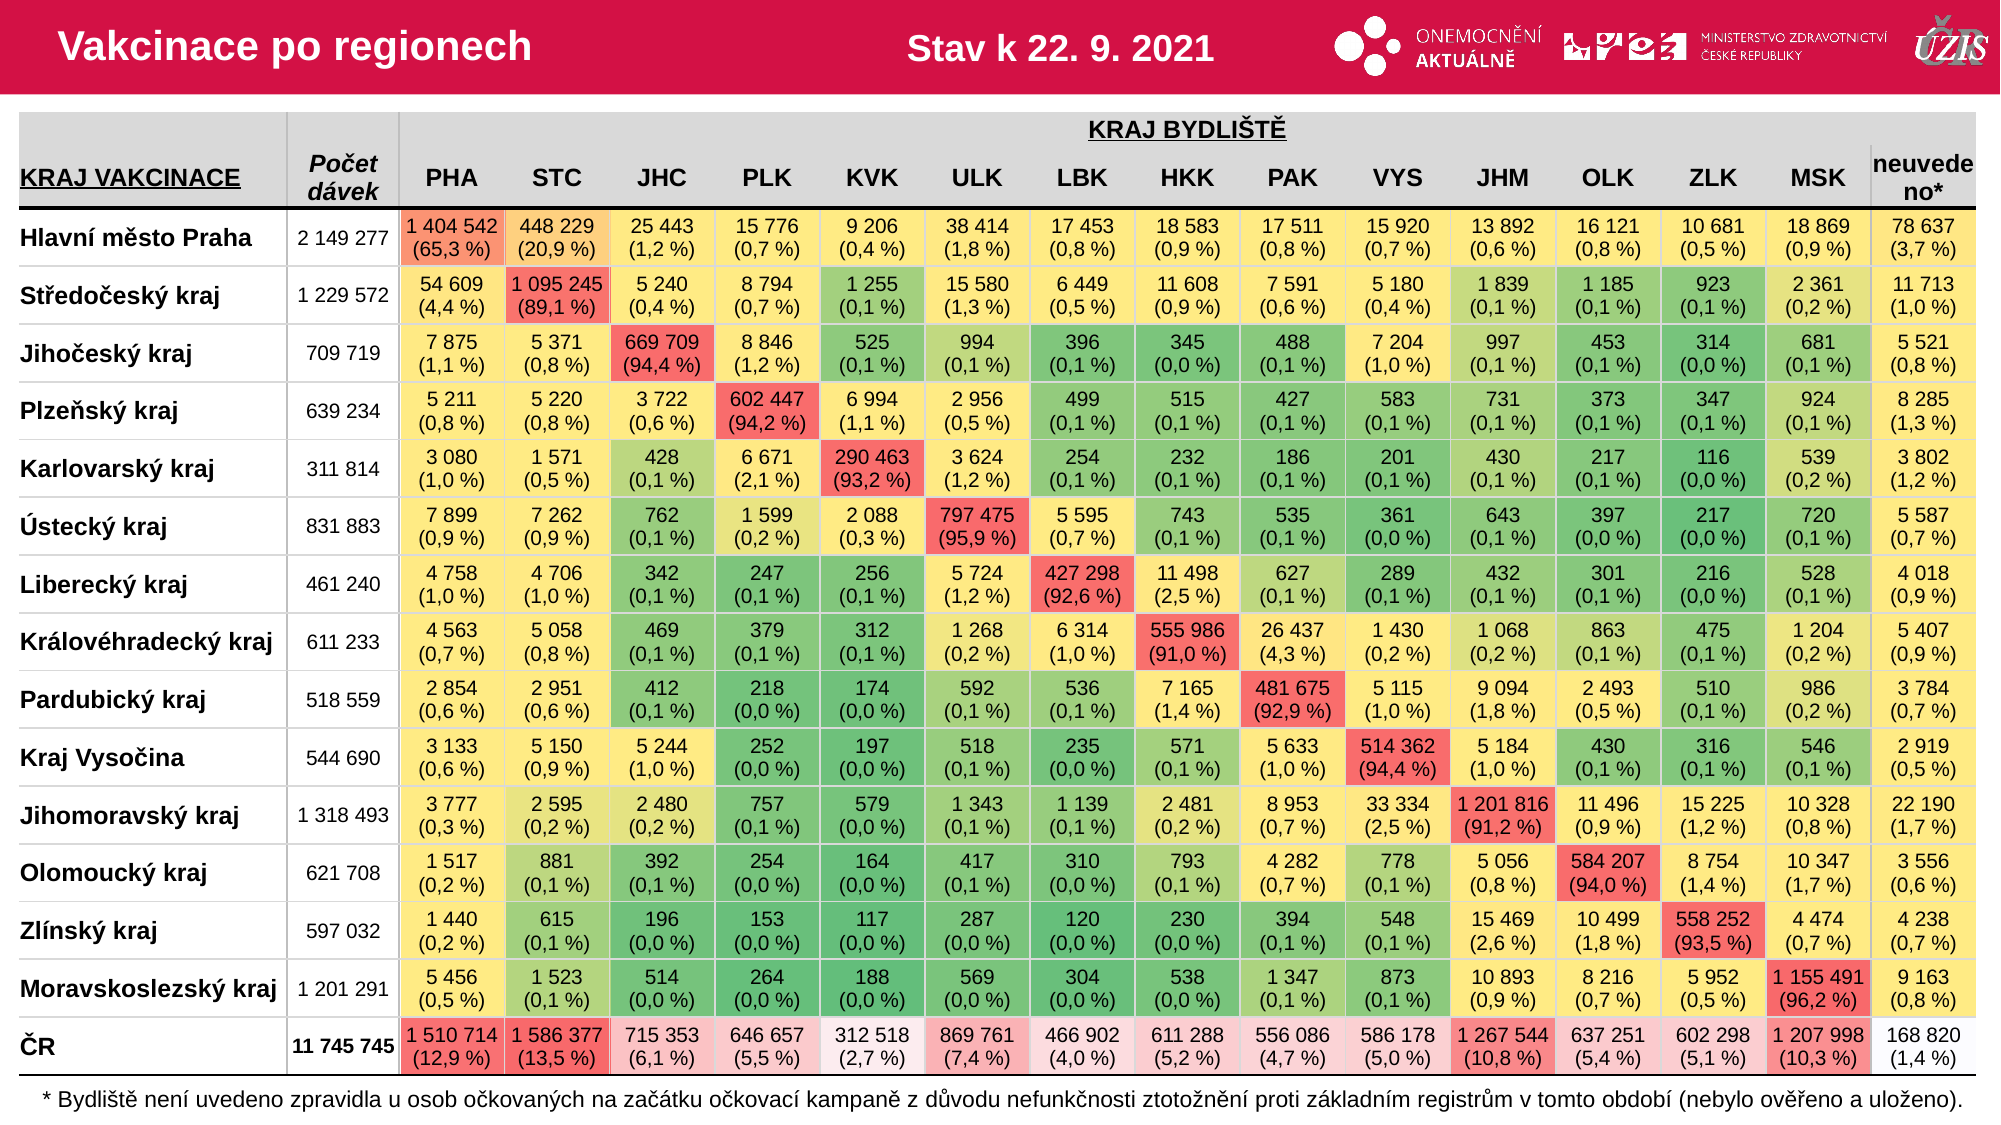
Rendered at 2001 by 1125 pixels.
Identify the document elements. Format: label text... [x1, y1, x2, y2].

table_cell Olomoucký kraj [19, 845, 286, 901]
table_cell 528 (0,1 %) [1767, 556, 1870, 612]
table_cell 986 (0,2 %) [1767, 671, 1870, 727]
table_cell 5 952 (0,5 %) [1662, 960, 1765, 1016]
table_cell 116 (0,0 %) [1662, 440, 1765, 496]
table_cell 778 (0,1 %) [1346, 845, 1450, 901]
table_cell 5 180 (0,4 %) [1346, 267, 1450, 323]
table_cell 174 (0,0 %) [821, 671, 924, 727]
table_cell 831 883 [288, 498, 398, 554]
table_cell 461 240 [288, 556, 398, 612]
table_cell 592 (0,1 %) [926, 671, 1029, 727]
table_cell 232 (0,1 %) [1136, 440, 1239, 496]
table_cell 17 511 (0,8 %) [1241, 210, 1345, 265]
table_cell 6 314 (1,0 %) [1031, 614, 1134, 670]
table_cell 256 (0,1 %) [821, 556, 924, 612]
table_cell 15 225 (1,2 %) [1662, 787, 1765, 843]
table_cell 571 (0,1 %) [1136, 729, 1239, 785]
title Vakcinace po regionech [42, 0, 1262, 95]
table_cell 3 784 (0,7 %) [1872, 671, 1976, 727]
table_cell 466 902 (4,0 %) [1031, 1018, 1134, 1074]
table_cell 397 (0,0 %) [1557, 498, 1660, 554]
table_cell 18 869 (0,9 %) [1767, 210, 1870, 265]
table_cell 8 846 (1,2 %) [716, 325, 819, 381]
table_cell 2 956 (0,5 %) [926, 383, 1029, 439]
table_cell 514 362 (94,4 %) [1346, 729, 1450, 785]
table_cell 5 240 (0,4 %) [610, 267, 714, 323]
table_cell 11 496 (0,9 %) [1557, 787, 1660, 843]
table_cell 5 521 (0,8 %) [1872, 325, 1976, 381]
table_cell 1 404 542 (65,3 %) [400, 210, 504, 265]
table_cell 1 155 491 (96,2 %) [1767, 960, 1870, 1016]
table_cell 264 (0,0 %) [716, 960, 819, 1016]
text_box Stav k 22. 9. 2021 [892, 16, 1336, 77]
table_cell Počet dávek [288, 145, 398, 206]
table_cell 5 056 (0,8 %) [1451, 845, 1555, 901]
table_cell 394 (0,1 %) [1241, 902, 1345, 958]
table_cell 316 (0,1 %) [1662, 729, 1765, 785]
table_cell 5 184 (1,0 %) [1451, 729, 1555, 785]
table_cell 3 802 (1,2 %) [1872, 440, 1976, 496]
table_cell 4 018 (0,9 %) [1872, 556, 1976, 612]
table_cell HKK [1136, 145, 1239, 206]
table_cell 8 794 (0,7 %) [716, 267, 819, 323]
table_cell 5 407 (0,9 %) [1872, 614, 1976, 670]
table_cell 11 498 (2,5 %) [1136, 556, 1239, 612]
table_cell 18 583 (0,9 %) [1136, 210, 1239, 265]
table_cell 1 318 493 [288, 787, 398, 843]
table_cell 1 255 (0,1 %) [821, 267, 924, 323]
table_cell PHA [400, 145, 504, 206]
table_header [288, 114, 398, 145]
table_cell 11 608 (0,9 %) [1136, 267, 1239, 323]
table_cell 518 559 [288, 671, 398, 727]
table_cell 518 (0,1 %) [926, 729, 1029, 785]
table_cell 2 854 (0,6 %) [400, 671, 504, 727]
table_cell 2 088 (0,3 %) [821, 498, 924, 554]
table_cell 1 139 (0,1 %) [1031, 787, 1134, 843]
table_cell 994 (0,1 %) [926, 325, 1029, 381]
table_cell 287 (0,0 %) [926, 902, 1029, 958]
table_cell 584 207 (94,0 %) [1557, 845, 1660, 901]
table_cell 873 (0,1 %) [1346, 960, 1450, 1016]
table_cell 7 875 (1,1 %) [400, 325, 504, 381]
table_cell 4 758 (1,0 %) [400, 556, 504, 612]
table_cell 510 (0,1 %) [1662, 671, 1765, 727]
table_cell 615 (0,1 %) [505, 902, 609, 958]
table_cell 2 595 (0,2 %) [505, 787, 609, 843]
table_header KRAJ BYDLIŠTĚ [400, 114, 1976, 145]
table_cell 11 713 (1,0 %) [1872, 267, 1976, 323]
table_cell 539 (0,2 %) [1767, 440, 1870, 496]
table_cell 217 (0,1 %) [1557, 440, 1660, 496]
table_cell 8 754 (1,4 %) [1662, 845, 1765, 901]
table_cell 475 (0,1 %) [1662, 614, 1765, 670]
table_cell 1 185 (0,1 %) [1557, 267, 1660, 323]
table_cell 669 709 (94,4 %) [610, 325, 714, 381]
table_cell 597 032 [288, 902, 398, 958]
table_cell 379 (0,1 %) [716, 614, 819, 670]
table_cell 514 (0,0 %) [610, 960, 714, 1016]
table_cell 4 563 (0,7 %) [400, 614, 504, 670]
table_cell 312 518 (2,7 %) [821, 1018, 924, 1074]
table_cell 1 268 (0,2 %) [926, 614, 1029, 670]
table_cell 569 (0,0 %) [926, 960, 1029, 1016]
table_cell 430 (0,1 %) [1451, 440, 1555, 496]
table_cell 499 (0,1 %) [1031, 383, 1134, 439]
table_cell Liberecký kraj [19, 556, 286, 612]
table_cell 924 (0,1 %) [1767, 383, 1870, 439]
table_cell 8 285 (1,3 %) [1872, 383, 1976, 439]
picture [1336, 16, 1542, 76]
table_cell 117 (0,0 %) [821, 902, 924, 958]
table_cell 5 724 (1,2 %) [926, 556, 1029, 612]
table_cell 314 (0,0 %) [1662, 325, 1765, 381]
table_cell 15 920 (0,7 %) [1346, 210, 1450, 265]
table_cell 396 (0,1 %) [1031, 325, 1134, 381]
table_cell 488 (0,1 %) [1241, 325, 1345, 381]
table_cell 1 517 (0,2 %) [400, 845, 504, 901]
table_cell 7 591 (0,6 %) [1241, 267, 1345, 323]
table_cell 25 443 (1,2 %) [610, 210, 714, 265]
table_cell 923 (0,1 %) [1662, 267, 1765, 323]
table_cell 544 690 [288, 729, 398, 785]
table_cell 5 244 (1,0 %) [610, 729, 714, 785]
table_cell 218 (0,0 %) [716, 671, 819, 727]
table_cell 5 587 (0,7 %) [1872, 498, 1976, 554]
table_cell 247 (0,1 %) [716, 556, 819, 612]
table_cell PLK [716, 145, 819, 206]
table_cell 1 068 (0,2 %) [1451, 614, 1555, 670]
table_cell JHM [1451, 145, 1555, 206]
table_cell 7 204 (1,0 %) [1346, 325, 1450, 381]
table_cell 720 (0,1 %) [1767, 498, 1870, 554]
table_cell 3 722 (0,6 %) [610, 383, 714, 439]
table_cell 7 899 (0,9 %) [400, 498, 504, 554]
table_cell 5 371 (0,8 %) [505, 325, 609, 381]
table_cell STC [505, 145, 609, 206]
table_cell 196 (0,0 %) [610, 902, 714, 958]
table_cell 290 463 (93,2 %) [821, 440, 924, 496]
table_cell 3 777 (0,3 %) [400, 787, 504, 843]
table_cell 10 893 (0,9 %) [1451, 960, 1555, 1016]
table_cell 639 234 [288, 383, 398, 439]
table_cell 235 (0,0 %) [1031, 729, 1134, 785]
table_cell 1 347 (0,1 %) [1241, 960, 1345, 1016]
table_cell 254 (0,1 %) [1031, 440, 1134, 496]
table_cell 10 681 (0,5 %) [1662, 210, 1765, 265]
table_cell 4 706 (1,0 %) [505, 556, 609, 612]
table_cell 709 719 [288, 325, 398, 381]
table_cell 4 474 (0,7 %) [1767, 902, 1870, 958]
table_cell 1 201 291 [288, 960, 398, 1016]
table_cell 16 121 (0,8 %) [1557, 210, 1660, 265]
picture [1915, 15, 1989, 66]
table_cell 643 (0,1 %) [1451, 498, 1555, 554]
table_cell 1 599 (0,2 %) [716, 498, 819, 554]
table_cell 4 282 (0,7 %) [1241, 845, 1345, 901]
table_cell 15 776 (0,7 %) [716, 210, 819, 265]
table_cell 2 149 277 [288, 210, 398, 265]
table_cell 646 657 (5,5 %) [716, 1018, 819, 1074]
table_cell 120 (0,0 %) [1031, 902, 1134, 958]
table_cell 361 (0,0 %) [1346, 498, 1450, 554]
table_cell 164 (0,0 %) [821, 845, 924, 901]
table_cell 579 (0,0 %) [821, 787, 924, 843]
table_cell 153 (0,0 %) [716, 902, 819, 958]
table_cell 546 (0,1 %) [1767, 729, 1870, 785]
table_cell 6 671 (2,1 %) [716, 440, 819, 496]
table_cell 583 (0,1 %) [1346, 383, 1450, 439]
table_cell 863 (0,1 %) [1557, 614, 1660, 670]
table_cell 3 556 (0,6 %) [1872, 845, 1976, 901]
table_cell VYS [1346, 145, 1450, 206]
table_cell MSK [1767, 145, 1870, 206]
table_cell Plzeňský kraj [19, 383, 286, 439]
table_cell 217 (0,0 %) [1662, 498, 1765, 554]
table_cell 2 919 (0,5 %) [1872, 729, 1976, 785]
table_cell 3 624 (1,2 %) [926, 440, 1029, 496]
table_cell 392 (0,1 %) [610, 845, 714, 901]
table_cell 168 820 (1,4 %) [1872, 1018, 1976, 1074]
table_cell LBK [1031, 145, 1134, 206]
table_cell 1 204 (0,2 %) [1767, 614, 1870, 670]
table_cell Jihomoravský kraj [19, 787, 286, 843]
table_cell 536 (0,1 %) [1031, 671, 1134, 727]
table_cell 525 (0,1 %) [821, 325, 924, 381]
table_cell 22 190 (1,7 %) [1872, 787, 1976, 843]
table_cell 5 058 (0,8 %) [505, 614, 609, 670]
table_cell 715 353 (6,1 %) [610, 1018, 714, 1074]
table_cell Kraj Vysočina [19, 729, 286, 785]
table_cell ČR [19, 1018, 286, 1074]
table_cell 252 (0,0 %) [716, 729, 819, 785]
table_cell 15 469 (2,6 %) [1451, 902, 1555, 958]
table_cell ULK [926, 145, 1029, 206]
table_cell 6 994 (1,1 %) [821, 383, 924, 439]
table_cell 535 (0,1 %) [1241, 498, 1345, 554]
table_cell 188 (0,0 %) [821, 960, 924, 1016]
table_cell 342 (0,1 %) [610, 556, 714, 612]
table_cell 1 095 245 (89,1 %) [505, 267, 609, 323]
table_cell 555 986 (91,0 %) [1136, 614, 1239, 670]
table_cell 430 (0,1 %) [1557, 729, 1660, 785]
table_cell 2 480 (0,2 %) [610, 787, 714, 843]
table_cell 1 343 (0,1 %) [926, 787, 1029, 843]
table_cell 2 493 (0,5 %) [1557, 671, 1660, 727]
table_cell Královéhradecký kraj [19, 614, 286, 670]
table_cell 611 233 [288, 614, 398, 670]
table_cell KRAJ VAKCINACE [19, 145, 286, 206]
table_cell PAK [1241, 145, 1345, 206]
table_cell 448 229 (20,9 %) [505, 210, 609, 265]
table_cell Zlínský kraj [19, 902, 286, 958]
table_cell 558 252 (93,5 %) [1662, 902, 1765, 958]
table_cell 310 (0,0 %) [1031, 845, 1134, 901]
table_cell 5 211 (0,8 %) [400, 383, 504, 439]
table_cell 78 637 (3,7 %) [1872, 210, 1976, 265]
table_cell 13 892 (0,6 %) [1451, 210, 1555, 265]
table_cell 412 (0,1 %) [610, 671, 714, 727]
table_cell 762 (0,1 %) [610, 498, 714, 554]
table_cell 373 (0,1 %) [1557, 383, 1660, 439]
table_cell 997 (0,1 %) [1451, 325, 1555, 381]
table_cell 6 449 (0,5 %) [1031, 267, 1134, 323]
table_cell 33 334 (2,5 %) [1346, 787, 1450, 843]
table_cell 15 580 (1,3 %) [926, 267, 1029, 323]
table_cell Karlovarský kraj [19, 440, 286, 496]
table_cell 637 251 (5,4 %) [1557, 1018, 1660, 1074]
table_cell 1 207 998 (10,3 %) [1767, 1018, 1870, 1074]
table_cell 1 510 714 (12,9 %) [400, 1018, 504, 1074]
table_cell 869 761 (7,4 %) [926, 1018, 1029, 1074]
table_cell 312 (0,1 %) [821, 614, 924, 670]
table_cell 1 440 (0,2 %) [400, 902, 504, 958]
table_cell Pardubický kraj [19, 671, 286, 727]
table_cell 10 347 (1,7 %) [1767, 845, 1870, 901]
table_cell Ústecký kraj [19, 498, 286, 554]
table_cell 216 (0,0 %) [1662, 556, 1765, 612]
table_cell 3 080 (1,0 %) [400, 440, 504, 496]
table_cell 10 499 (1,8 %) [1557, 902, 1660, 958]
table_cell 201 (0,1 %) [1346, 440, 1450, 496]
table_cell OLK [1557, 145, 1660, 206]
table_cell 5 595 (0,7 %) [1031, 498, 1134, 554]
table_cell 254 (0,0 %) [716, 845, 819, 901]
table_cell JHC [610, 145, 714, 206]
table_cell 7 262 (0,9 %) [505, 498, 609, 554]
table_cell 10 328 (0,8 %) [1767, 787, 1870, 843]
table_cell 11 745 745 [288, 1018, 398, 1074]
table_cell 548 (0,1 %) [1346, 902, 1450, 958]
table_cell 1 229 572 [288, 267, 398, 323]
table_cell 1 267 544 (10,8 %) [1451, 1018, 1555, 1074]
table_cell 481 675 (92,9 %) [1241, 671, 1345, 727]
table_cell 469 (0,1 %) [610, 614, 714, 670]
table_cell 515 (0,1 %) [1136, 383, 1239, 439]
table_cell 4 238 (0,7 %) [1872, 902, 1976, 958]
table_cell neuvedeno* [1872, 145, 1976, 206]
table_cell 347 (0,1 %) [1662, 383, 1765, 439]
table_cell 611 288 (5,2 %) [1136, 1018, 1239, 1074]
table_cell 2 951 (0,6 %) [505, 671, 609, 727]
picture [1563, 31, 1888, 60]
table_cell 621 708 [288, 845, 398, 901]
table_cell 26 437 (4,3 %) [1241, 614, 1345, 670]
table_cell 17 453 (0,8 %) [1031, 210, 1134, 265]
table_cell 54 609 (4,4 %) [400, 267, 504, 323]
table_cell 432 (0,1 %) [1451, 556, 1555, 612]
table_cell 301 (0,1 %) [1557, 556, 1660, 612]
table_cell 5 456 (0,5 %) [400, 960, 504, 1016]
table_cell 38 414 (1,8 %) [926, 210, 1029, 265]
table_cell 5 115 (1,0 %) [1346, 671, 1450, 727]
table_cell 428 (0,1 %) [610, 440, 714, 496]
table_cell 602 298 (5,1 %) [1662, 1018, 1765, 1074]
table_cell 1 201 816 (91,2 %) [1451, 787, 1555, 843]
table_cell KVK [821, 145, 924, 206]
table_cell 186 (0,1 %) [1241, 440, 1345, 496]
table_header [19, 114, 286, 145]
table_cell Jihočeský kraj [19, 325, 286, 381]
table_cell 538 (0,0 %) [1136, 960, 1239, 1016]
table_cell 1 430 (0,2 %) [1346, 614, 1450, 670]
table_cell 5 150 (0,9 %) [505, 729, 609, 785]
table_cell 304 (0,0 %) [1031, 960, 1134, 1016]
text_box * Bydliště není uvedeno zpravidla u osob očkovaných na začátku očkovací kampaně z důvodu nefunkčnosti ztotožnění proti základním registrům v tomto období (nebylo ověřeno a uloženo). [27, 1076, 1980, 1119]
table_cell 311 814 [288, 440, 398, 496]
table_cell 5 220 (0,8 %) [505, 383, 609, 439]
table_cell 7 165 (1,4 %) [1136, 671, 1239, 727]
table_cell 797 475 (95,9 %) [926, 498, 1029, 554]
table_cell 681 (0,1 %) [1767, 325, 1870, 381]
table_cell ZLK [1662, 145, 1765, 206]
table_cell 427 298 (92,6 %) [1031, 556, 1134, 612]
table_cell 5 633 (1,0 %) [1241, 729, 1345, 785]
table_cell 586 178 (5,0 %) [1346, 1018, 1450, 1074]
table_cell 8 216 (0,7 %) [1557, 960, 1660, 1016]
table_cell 9 206 (0,4 %) [821, 210, 924, 265]
table_cell 453 (0,1 %) [1557, 325, 1660, 381]
table_cell 230 (0,0 %) [1136, 902, 1239, 958]
table_cell 345 (0,0 %) [1136, 325, 1239, 381]
table_cell 556 086 (4,7 %) [1241, 1018, 1345, 1074]
table_cell 417 (0,1 %) [926, 845, 1029, 901]
table_cell 289 (0,1 %) [1346, 556, 1450, 612]
table_cell 9 163 (0,8 %) [1872, 960, 1976, 1016]
table_cell 757 (0,1 %) [716, 787, 819, 843]
table_cell 881 (0,1 %) [505, 845, 609, 901]
table_cell 3 133 (0,6 %) [400, 729, 504, 785]
table_cell 602 447 (94,2 %) [716, 383, 819, 439]
table_cell 9 094 (1,8 %) [1451, 671, 1555, 727]
table_cell Moravskoslezský kraj [19, 960, 286, 1016]
table_cell Středočeský kraj [19, 267, 286, 323]
table_cell 8 953 (0,7 %) [1241, 787, 1345, 843]
table_cell 2 481 (0,2 %) [1136, 787, 1239, 843]
table_cell 1 571 (0,5 %) [505, 440, 609, 496]
table_cell 1 523 (0,1 %) [505, 960, 609, 1016]
table_cell 731 (0,1 %) [1451, 383, 1555, 439]
table_cell 743 (0,1 %) [1136, 498, 1239, 554]
table_cell 1 586 377 (13,5 %) [505, 1018, 609, 1074]
table_cell 793 (0,1 %) [1136, 845, 1239, 901]
table_cell 627 (0,1 %) [1241, 556, 1345, 612]
table_cell 1 839 (0,1 %) [1451, 267, 1555, 323]
table_cell 2 361 (0,2 %) [1767, 267, 1870, 323]
table_cell Hlavní město Praha [19, 210, 286, 265]
table_cell 427 (0,1 %) [1241, 383, 1345, 439]
table_cell 197 (0,0 %) [821, 729, 924, 785]
